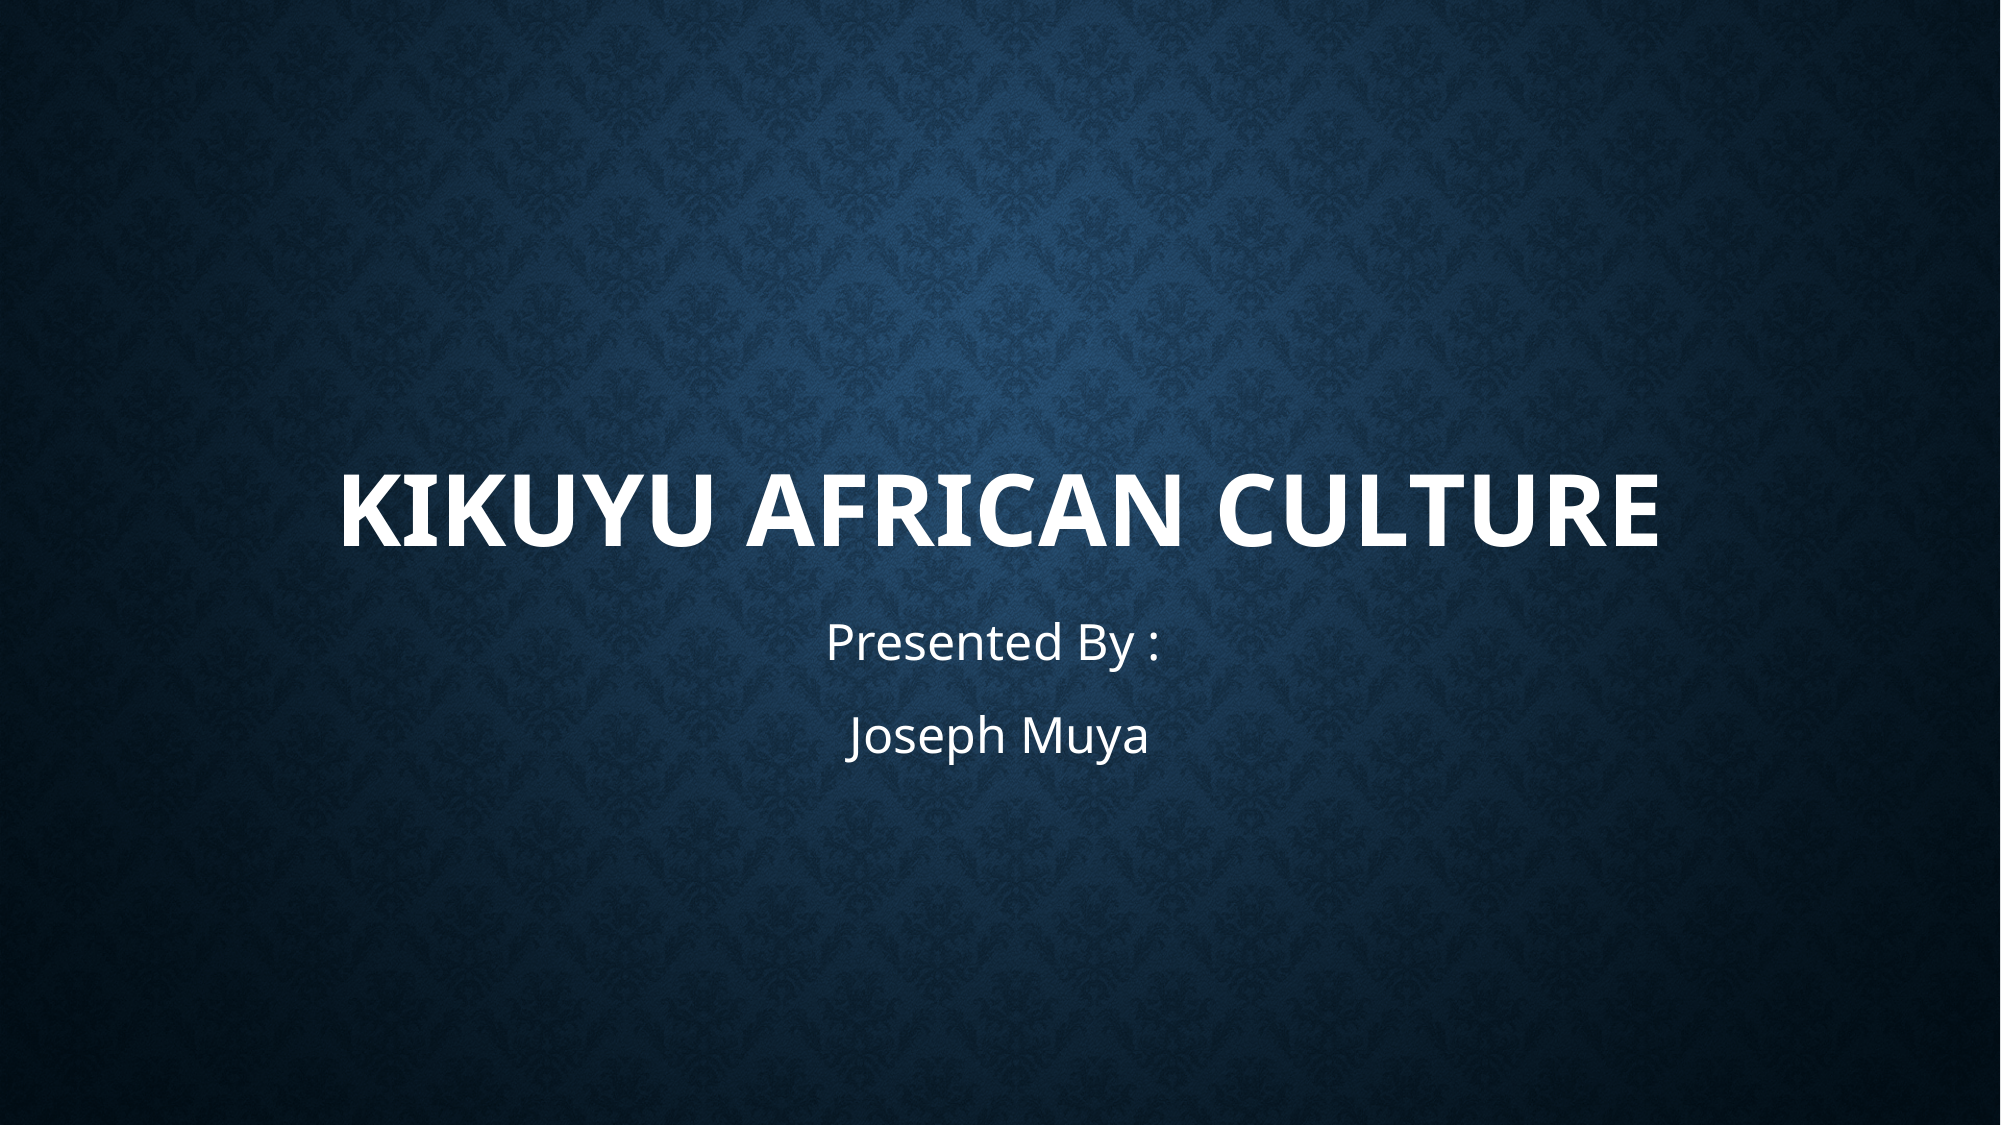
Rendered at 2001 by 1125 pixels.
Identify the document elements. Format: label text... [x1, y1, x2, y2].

subtitle Presented By : Joseph Muya [261, 590, 1739, 863]
title KIKUYU African Culture [261, 184, 1739, 576]
